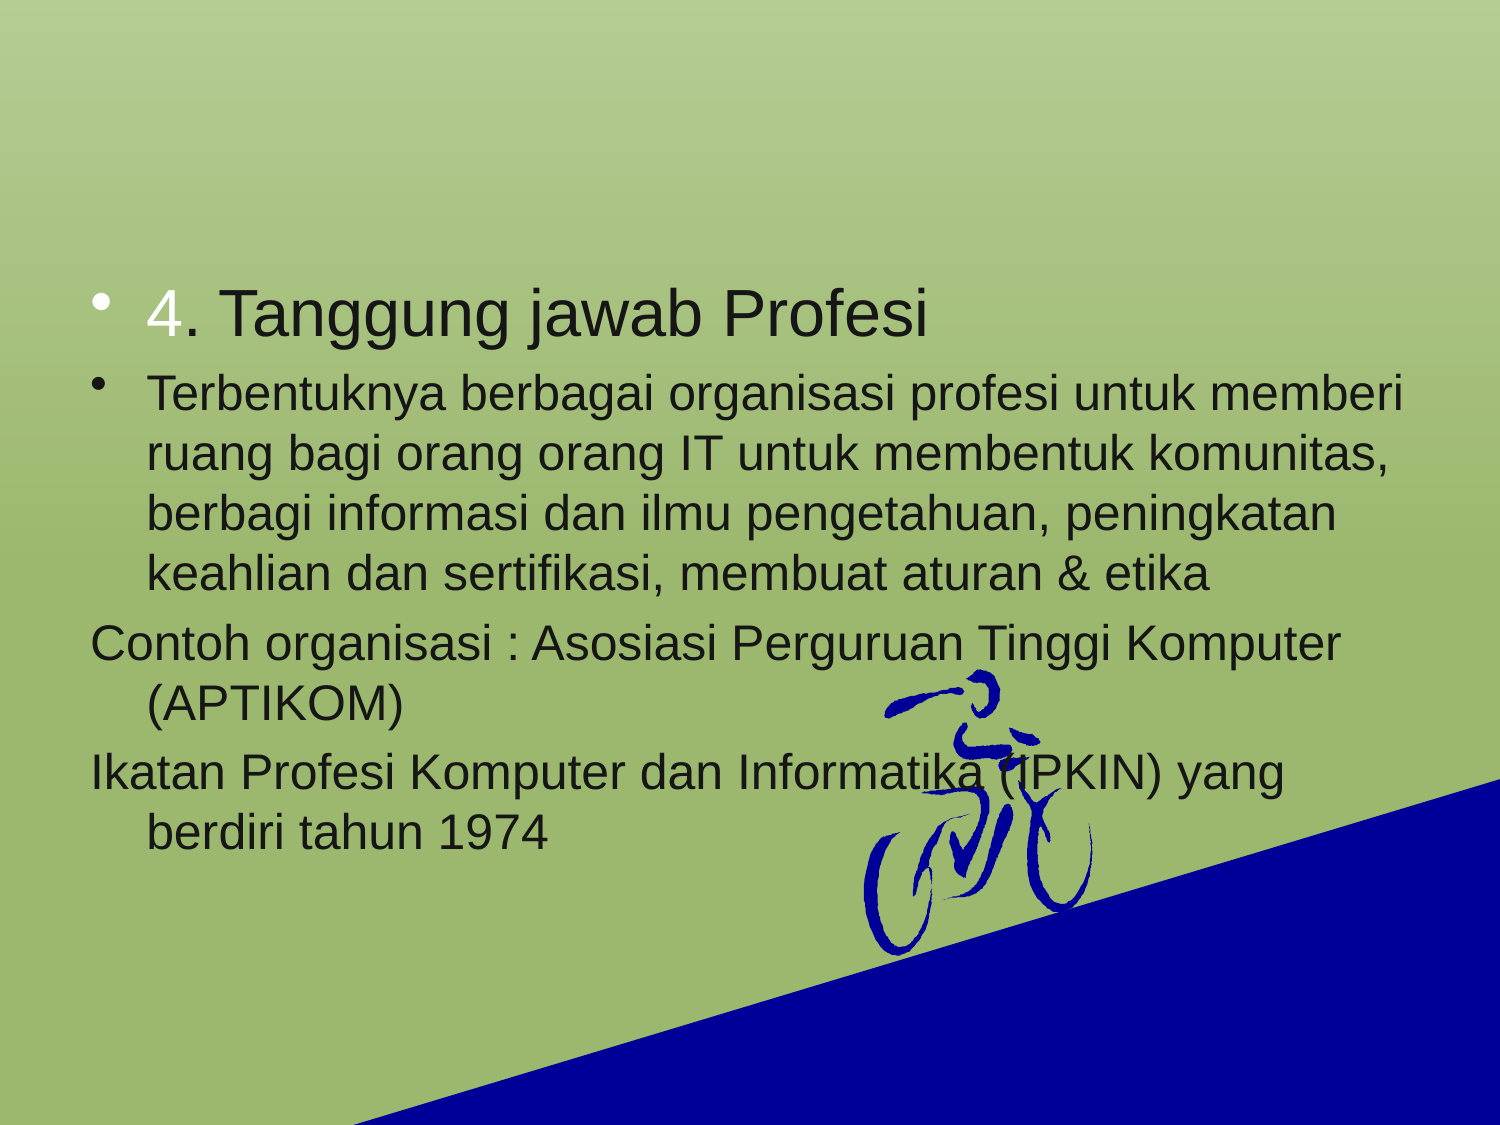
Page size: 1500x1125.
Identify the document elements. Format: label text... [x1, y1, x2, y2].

list 4. Tanggung jawab Profesi Terbentuknya berbagai organisasi profesi untuk memberi ruang bagi orang orang IT untuk membentuk komunitas, berbagi informasi dan ilmu pengetahuan, peningkatan keahlian dan sertifikasi, membuat aturan & etika Contoh organisasi : Asosiasi Perguruan Tinggi Komputer (APTIKOM) Ikatan Profesi Komputer dan Informatika (IPKIN) yang berdiri tahun 1974 [74, 262, 1426, 1006]
